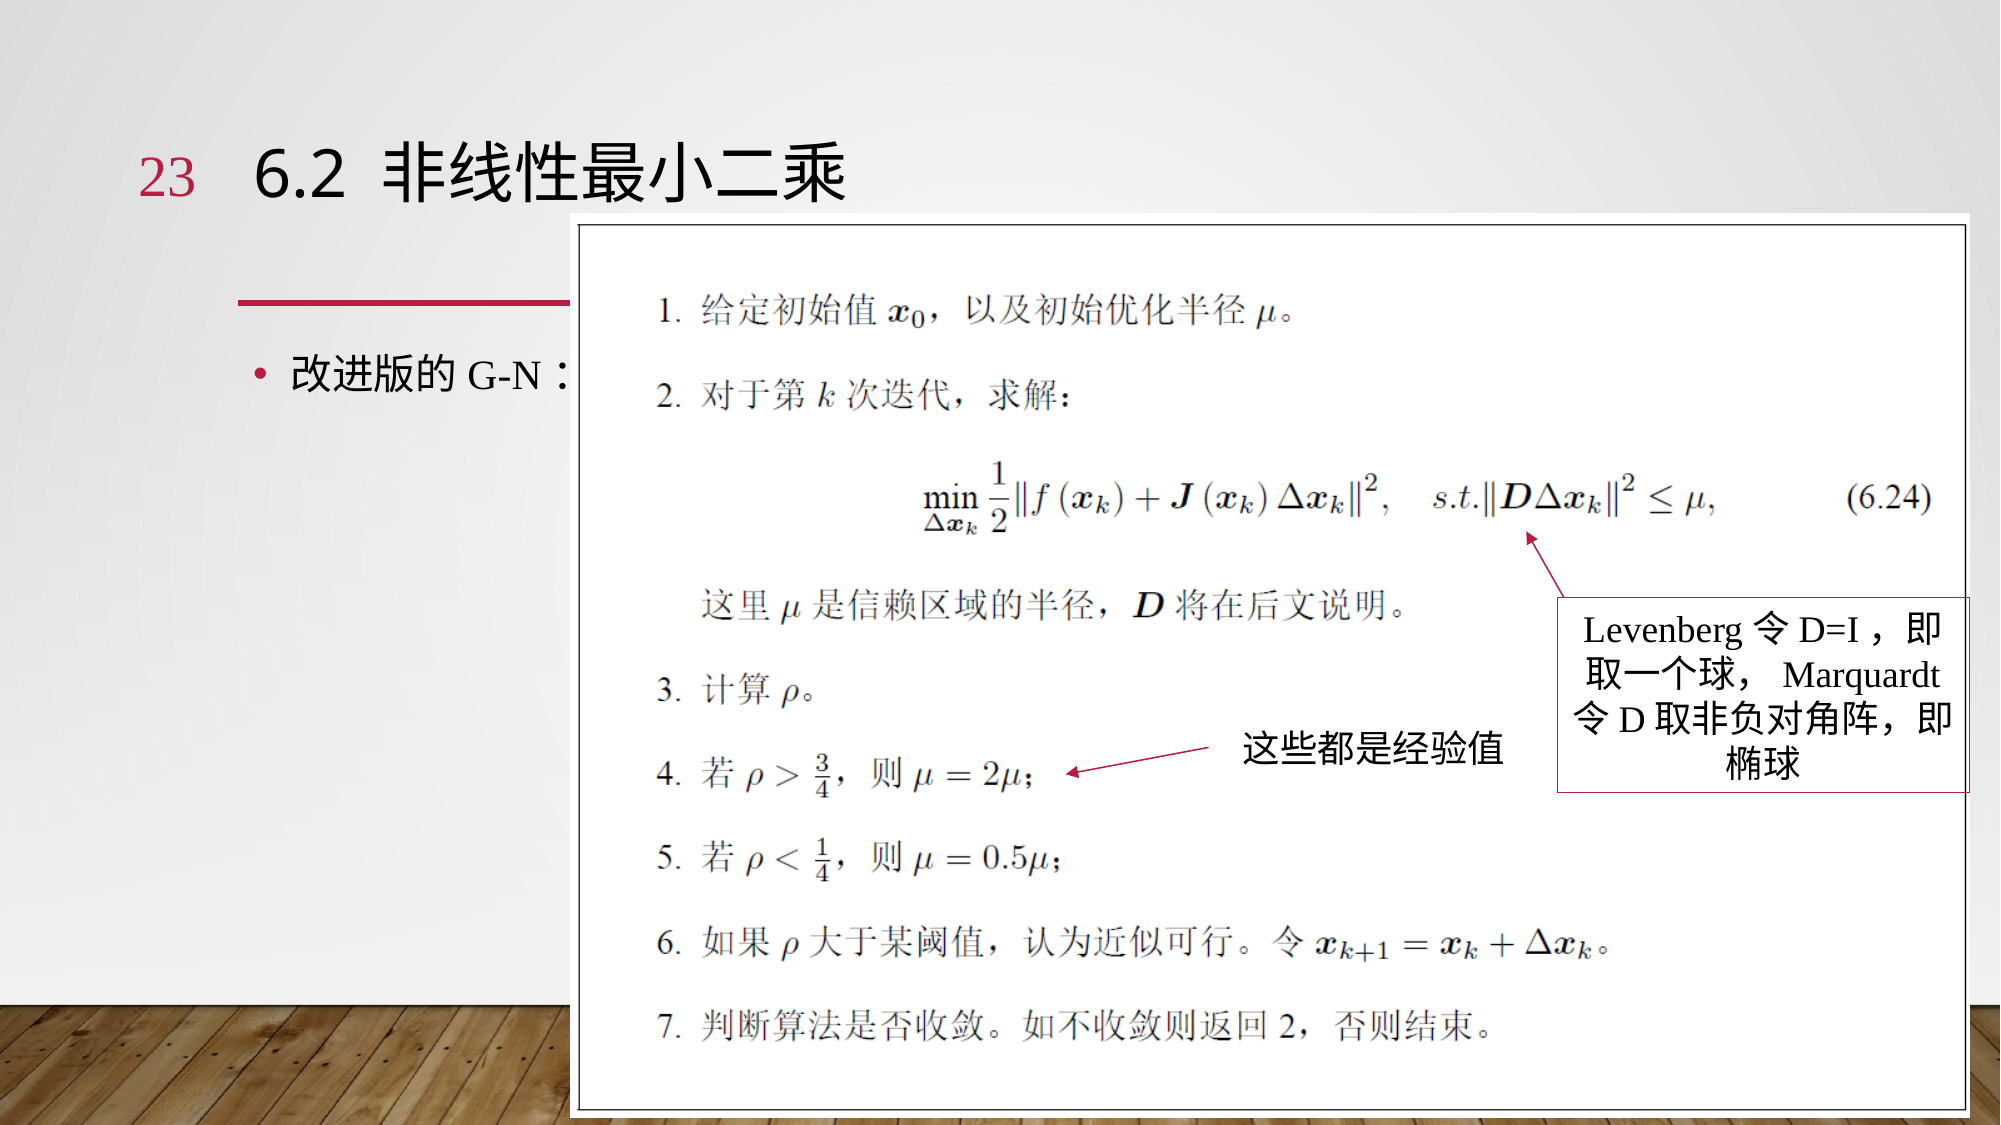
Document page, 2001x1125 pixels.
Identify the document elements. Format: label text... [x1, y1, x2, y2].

slide_number 23 [78, 131, 212, 214]
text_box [1065, 747, 1209, 775]
list 改进版的G-N： [238, 330, 570, 897]
picture [0, 213, 2000, 1125]
title 6.2 非线性最小二乘 [238, 131, 1814, 305]
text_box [1526, 531, 1565, 598]
